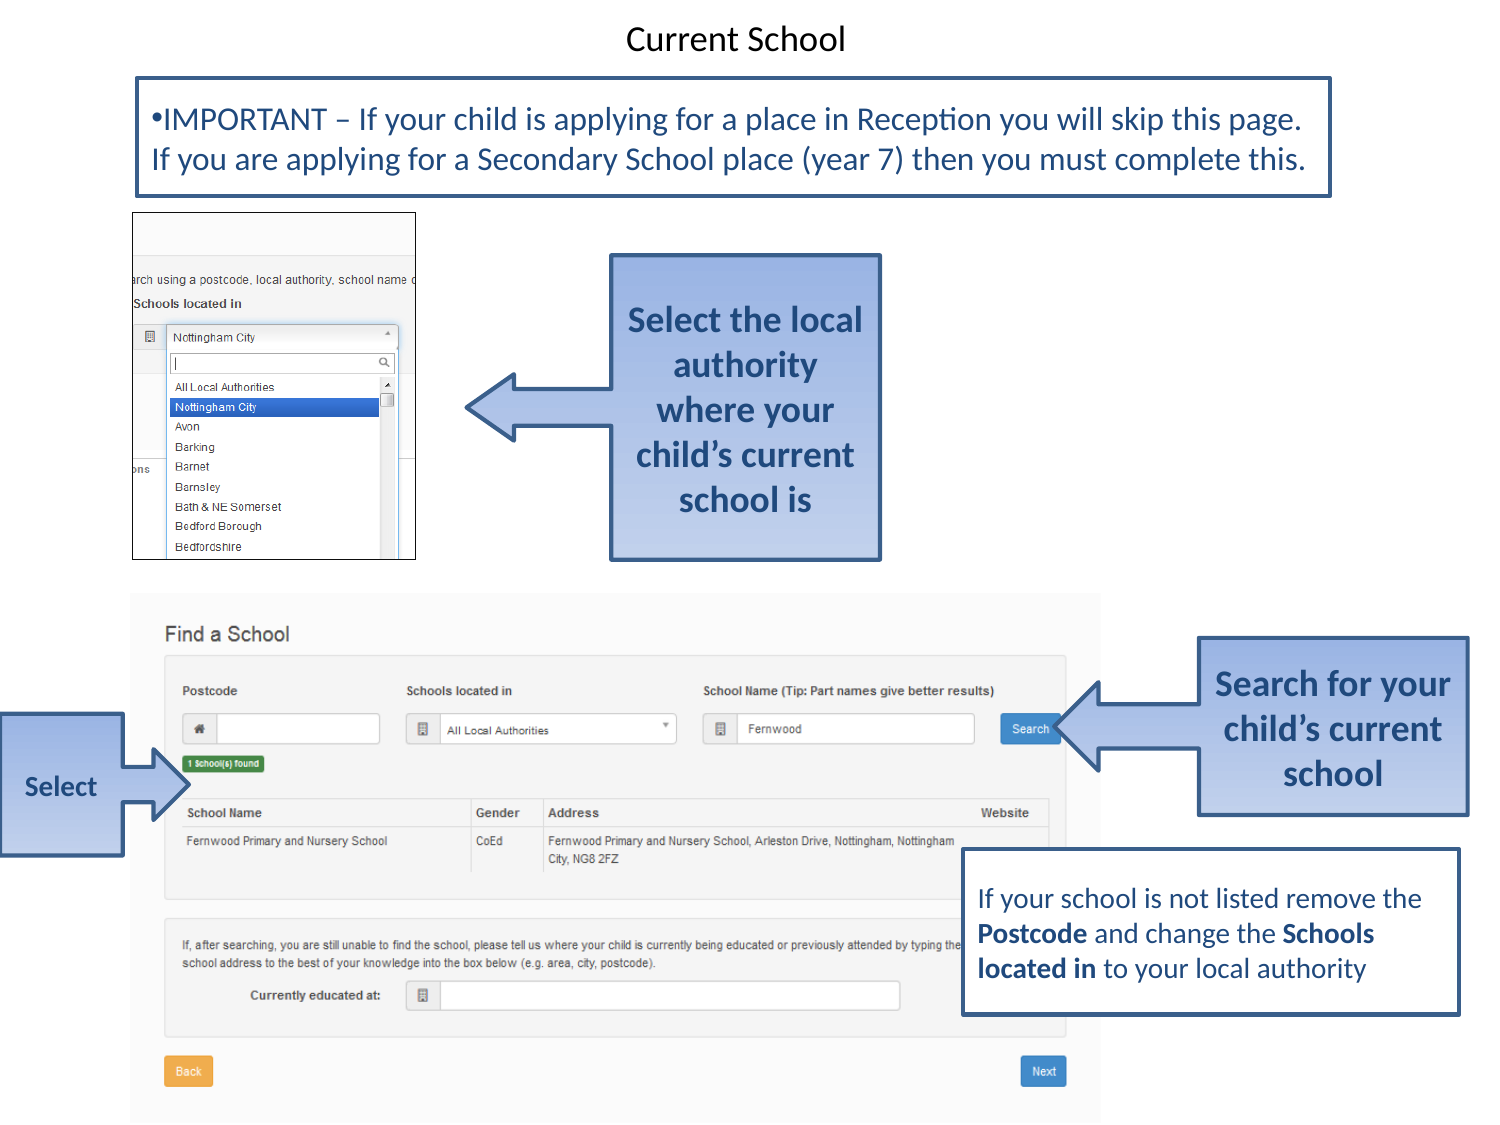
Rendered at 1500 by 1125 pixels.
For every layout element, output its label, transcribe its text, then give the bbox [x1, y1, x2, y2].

text_box If your school is not listed remove the Postcode and change the Schools located in to your local authority [1163, 847, 1461, 1017]
text_box Search for your child’s current school [1163, 635, 1470, 818]
text_box Select the local authority where your child’s current school is [464, 253, 883, 562]
text_box IMPORTANT – If your child is applying for a place in Reception you will skip this page. If you are applying for a Secondary School place (year 7) then you must complete this. [135, 76, 1332, 198]
text_box Select [0, 711, 89, 858]
picture [94, 593, 1158, 1125]
picture [132, 212, 416, 560]
title Current School [61, 7, 1412, 67]
